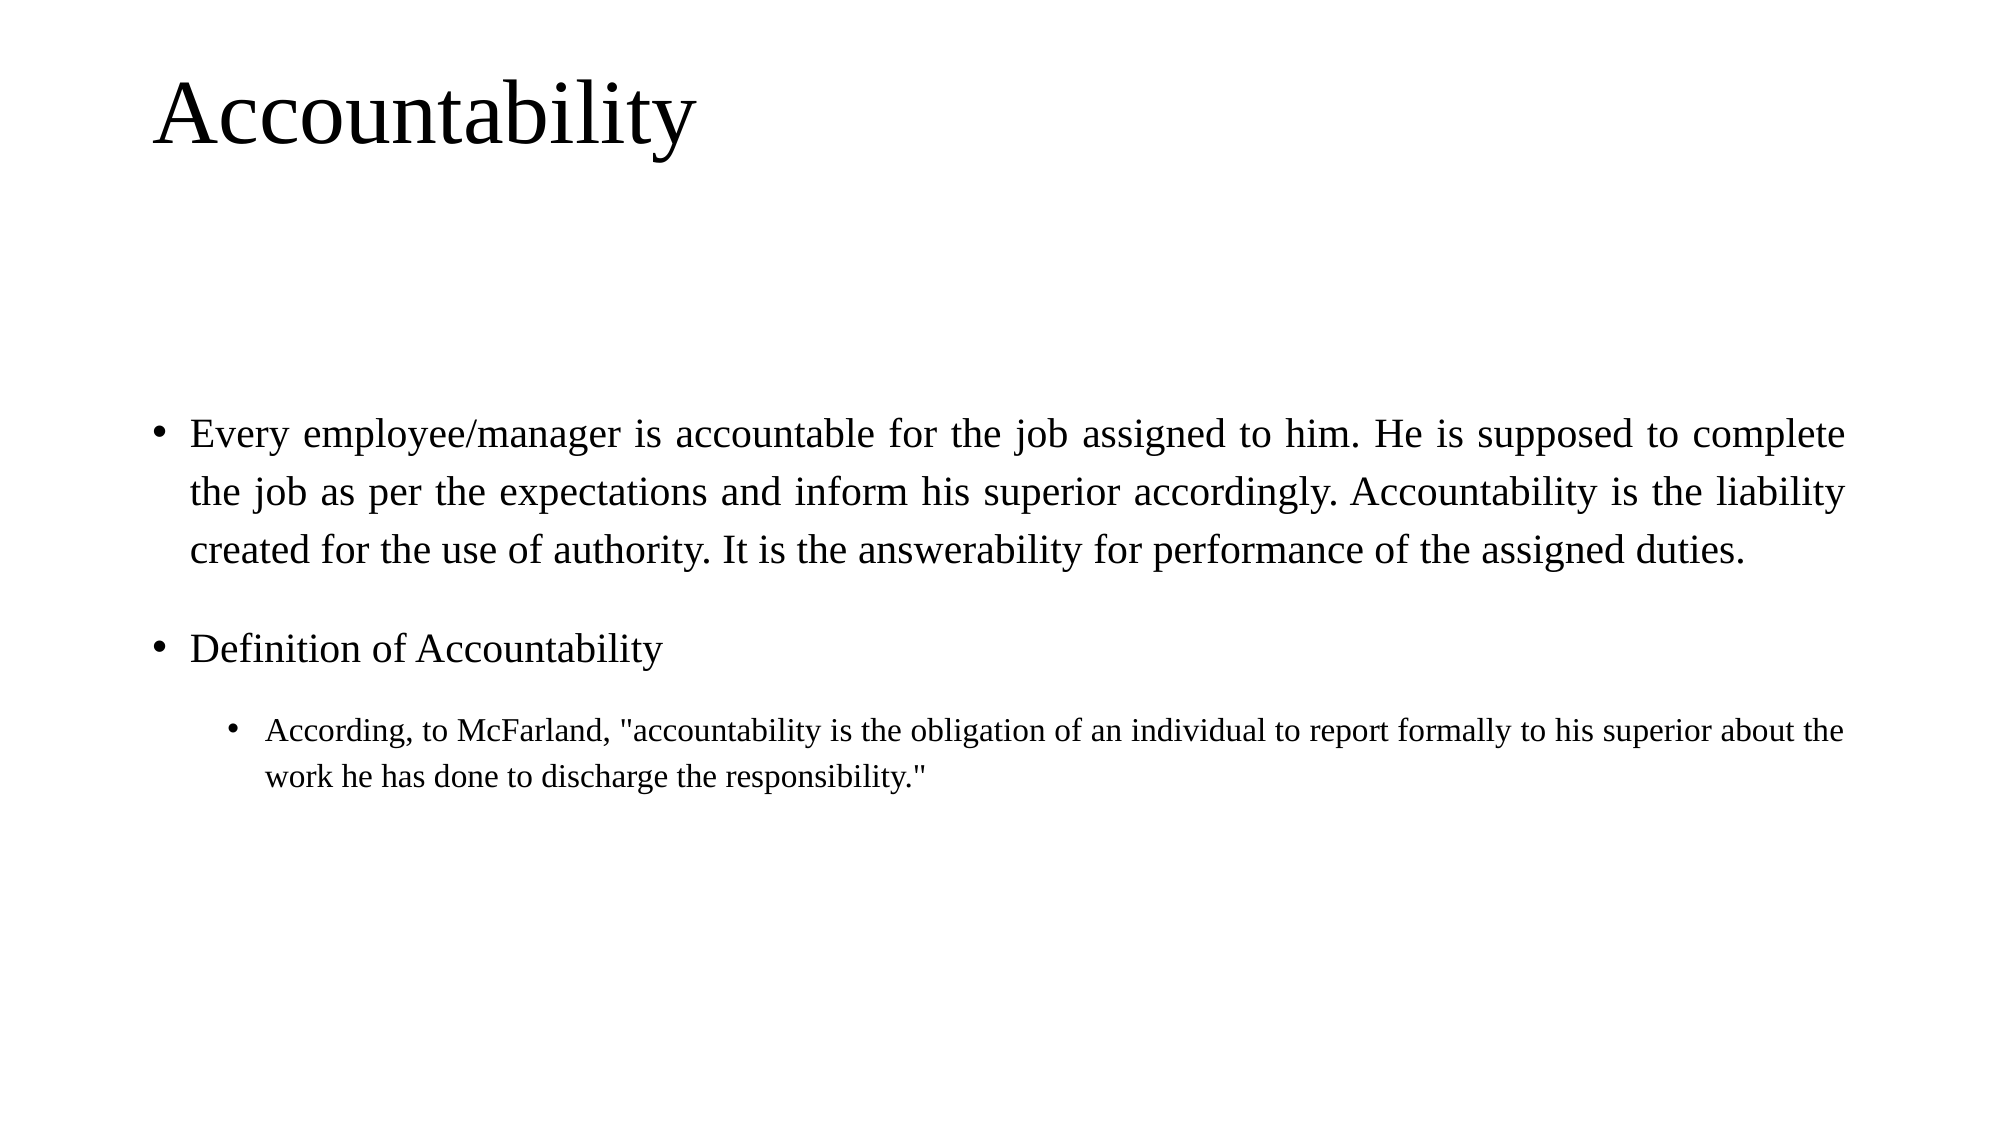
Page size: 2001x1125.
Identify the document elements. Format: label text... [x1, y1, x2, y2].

list Every employee/manager is accountable for the job assigned to him. He is supposed to complete the job as per the expectations and inform his superior accordingly. Accountability is the liability created for the use of authority. It is the answerability for performance of the assigned duties. Definition of Accountability According, to McFarland, "accountability is the obligation of an individual to report formally to his superior about the work he has done to discharge the responsibility." [137, 299, 1863, 1014]
title Accountability [137, 59, 1863, 278]
